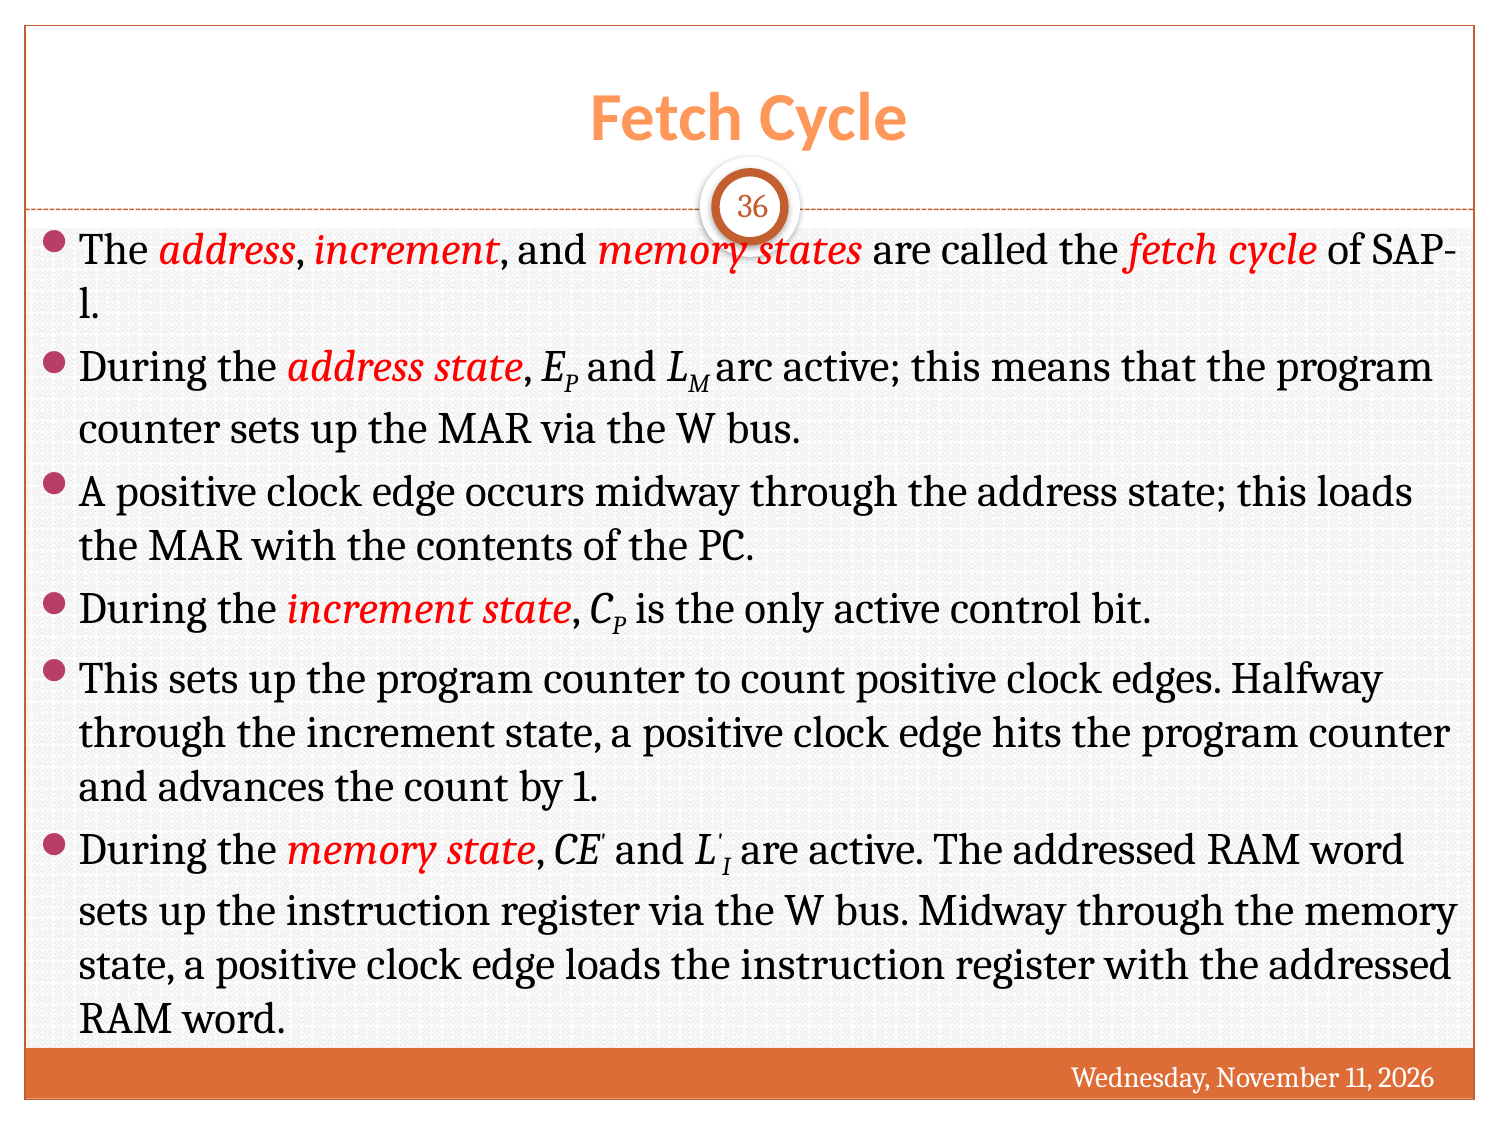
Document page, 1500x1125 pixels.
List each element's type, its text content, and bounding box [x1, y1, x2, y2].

slide_number 36 [715, 168, 791, 212]
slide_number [950, 1050, 1450, 1111]
title Fetch Cycle [49, 37, 1450, 162]
list The address, increment, and memory states are called the fetch cycle of SAP-l. During the address state, EP and LM arc active; this means that the program counter sets up the MAR via the W bus. A positive clock edge occurs midway through the address state; this loads the MAR with the contents of the PC. During the increment state, CP is the only active control bit. This sets up the program counter to count positive clock edges. Halfway through the increment state, a positive clock edge hits the program counter and advances the count by 1. During the memory state, CE' and L'I are active. The addressed RAM word sets up the instruction register via the W bus. Midway through the memory state, a positive clock edge loads the instruction register with the addressed RAM word. [24, 212, 1475, 1050]
